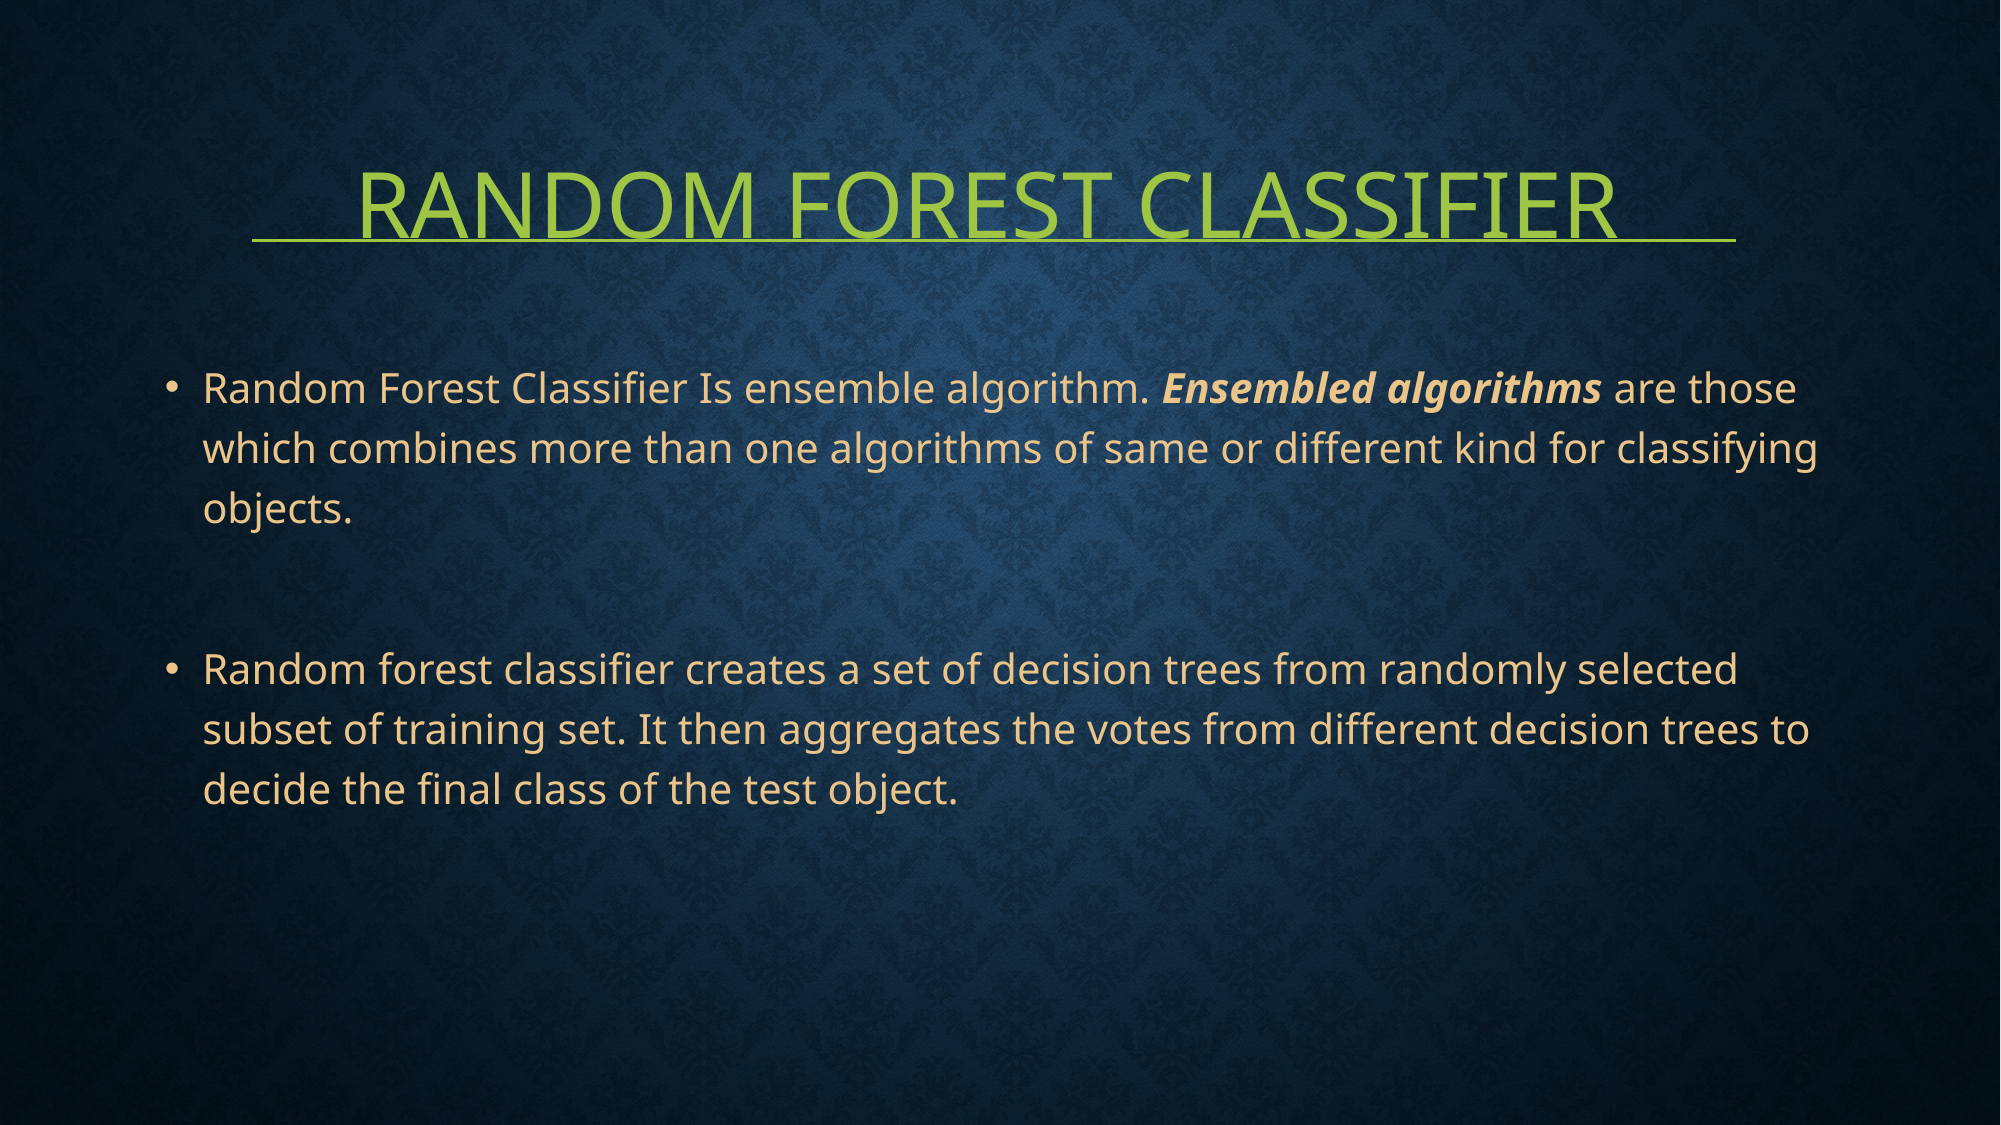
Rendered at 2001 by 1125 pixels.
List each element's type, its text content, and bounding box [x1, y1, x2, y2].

list Random Forest Classifier Is ensemble algorithm. Ensembled algorithms are those which combines more than one algorithms of same or different kind for classifying objects. Random forest classifier creates a set of decision trees from randomly selected subset of training set. It then aggregates the votes from different decision trees to decide the final class of the test object. [149, 343, 1849, 950]
title Random forest classifier [149, 99, 1849, 318]
